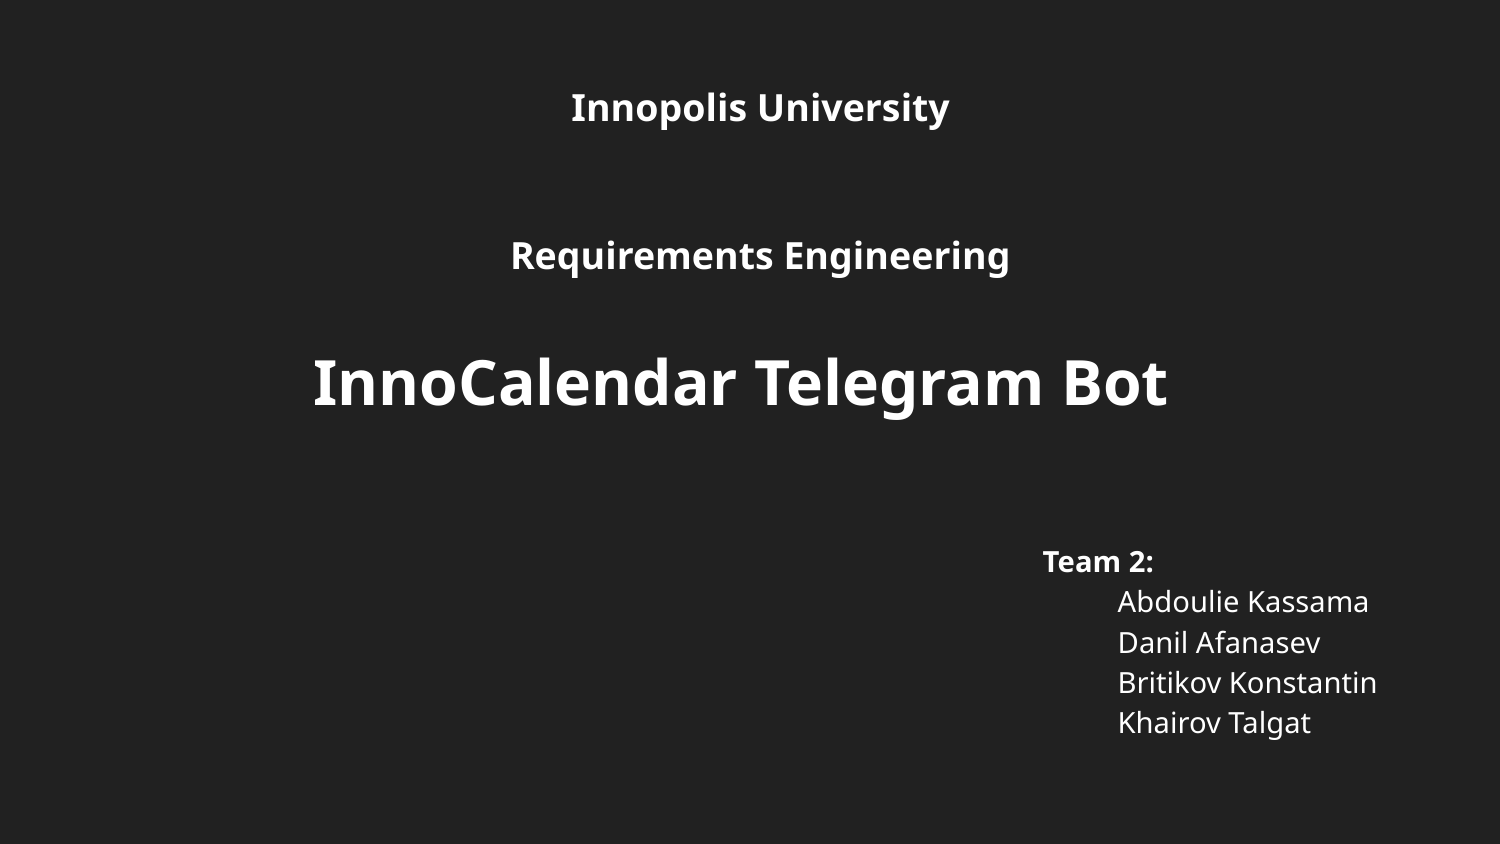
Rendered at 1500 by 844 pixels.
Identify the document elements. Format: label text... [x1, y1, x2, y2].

text_box Team 2: Abdoulie Kassama Danil Afanasev Britikov Konstantin Khairov Talgat [1027, 523, 1470, 747]
subtitle Requirements Engineering [61, 216, 1460, 289]
text_box Innopolis University [58, 61, 1464, 146]
title InnoCalendar Telegram Bot [51, 298, 1449, 508]
